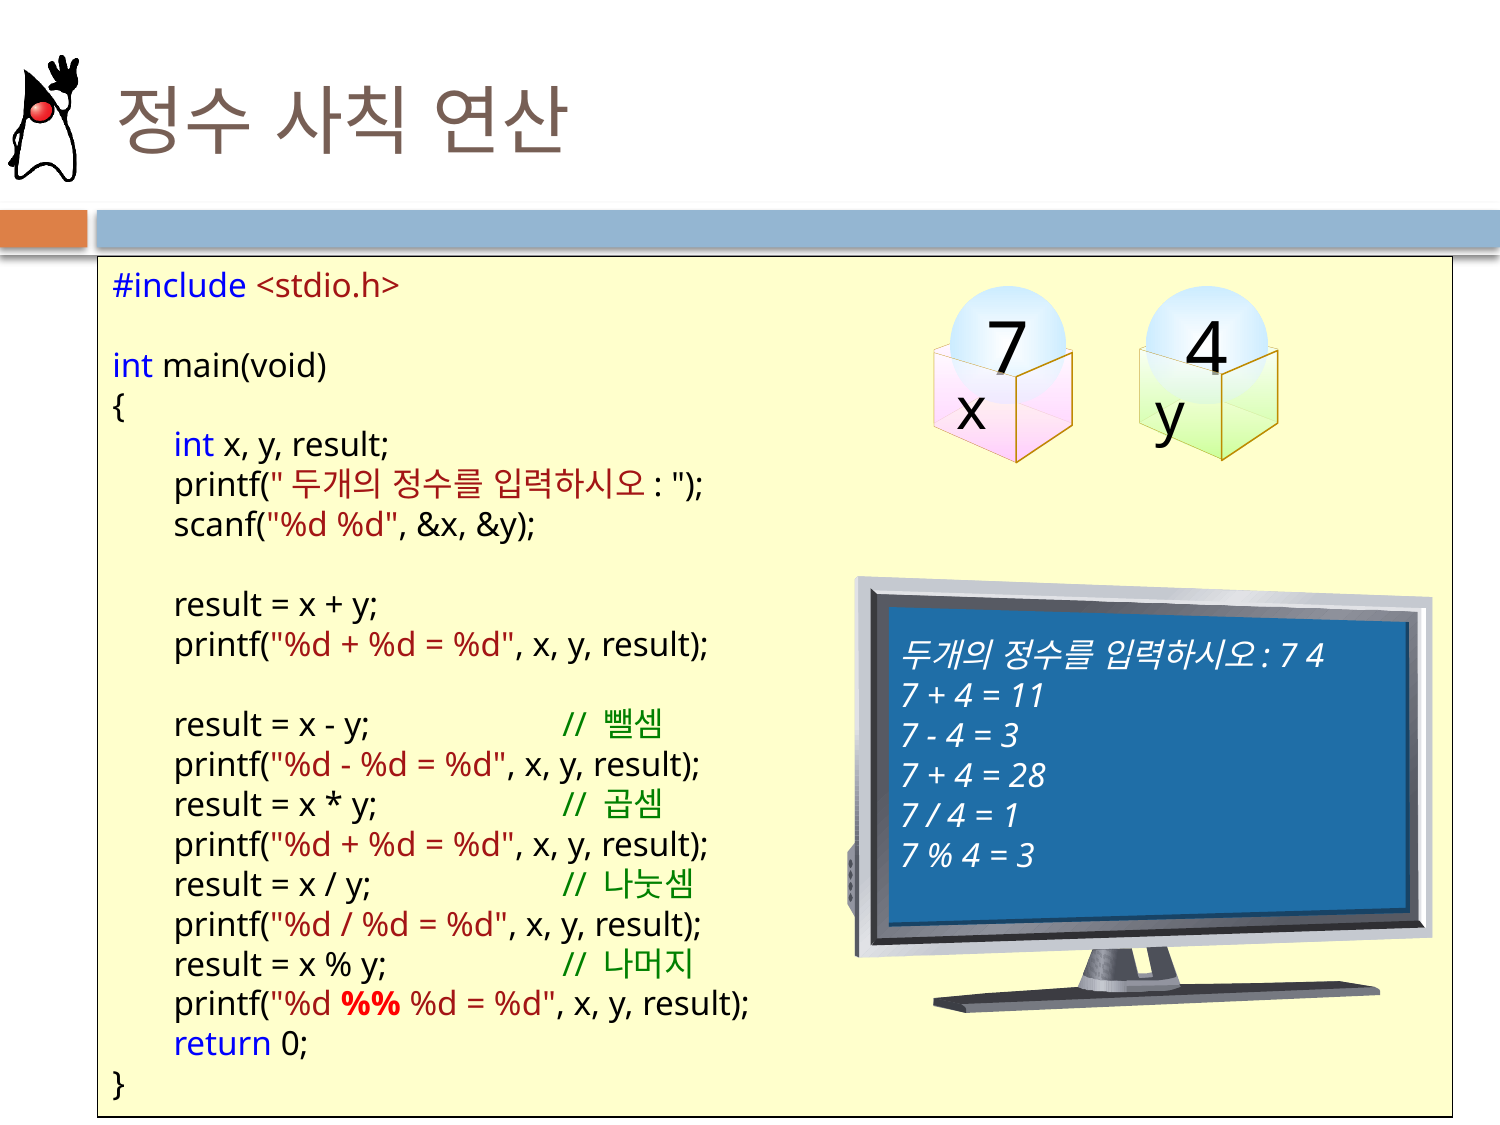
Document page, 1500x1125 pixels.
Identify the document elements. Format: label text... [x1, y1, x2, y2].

text_box [977, 365, 1016, 463]
text_box [1139, 349, 1222, 459]
text_box 4 [1145, 286, 1269, 374]
text_box [934, 343, 951, 357]
picture [8, 55, 79, 182]
title 정수 사칙 연산 [100, 37, 1438, 200]
text_box [1221, 350, 1278, 461]
text_box [934, 352, 969, 430]
text_box [1016, 352, 1073, 463]
text_box [1268, 346, 1279, 423]
text_box y [1140, 369, 1194, 454]
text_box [844, 573, 1435, 1016]
text_box 7 [950, 286, 1067, 376]
text_box x [942, 363, 977, 449]
text_box #include <stdio.h> int main(void) { int x, y, result; printf("두개의 정수를 입력하시오: "); scanf("%d %d", &x, &y); result = x + y; printf("%d + %d = %d", x, y, result); result = x - y; // 뺄셈 printf("%d - %d = %d", x, y, result); result = x * y; // 곱셈 printf("%d + %d = %d", x, y, result); result = x / y; // 나눗셈 printf("%d / %d = %d", x, y, result); result = x % y; // 나머지 printf("%d %% %d = %d", x, y, result); return 0; } [97, 256, 1453, 1118]
text_box [1066, 348, 1073, 354]
